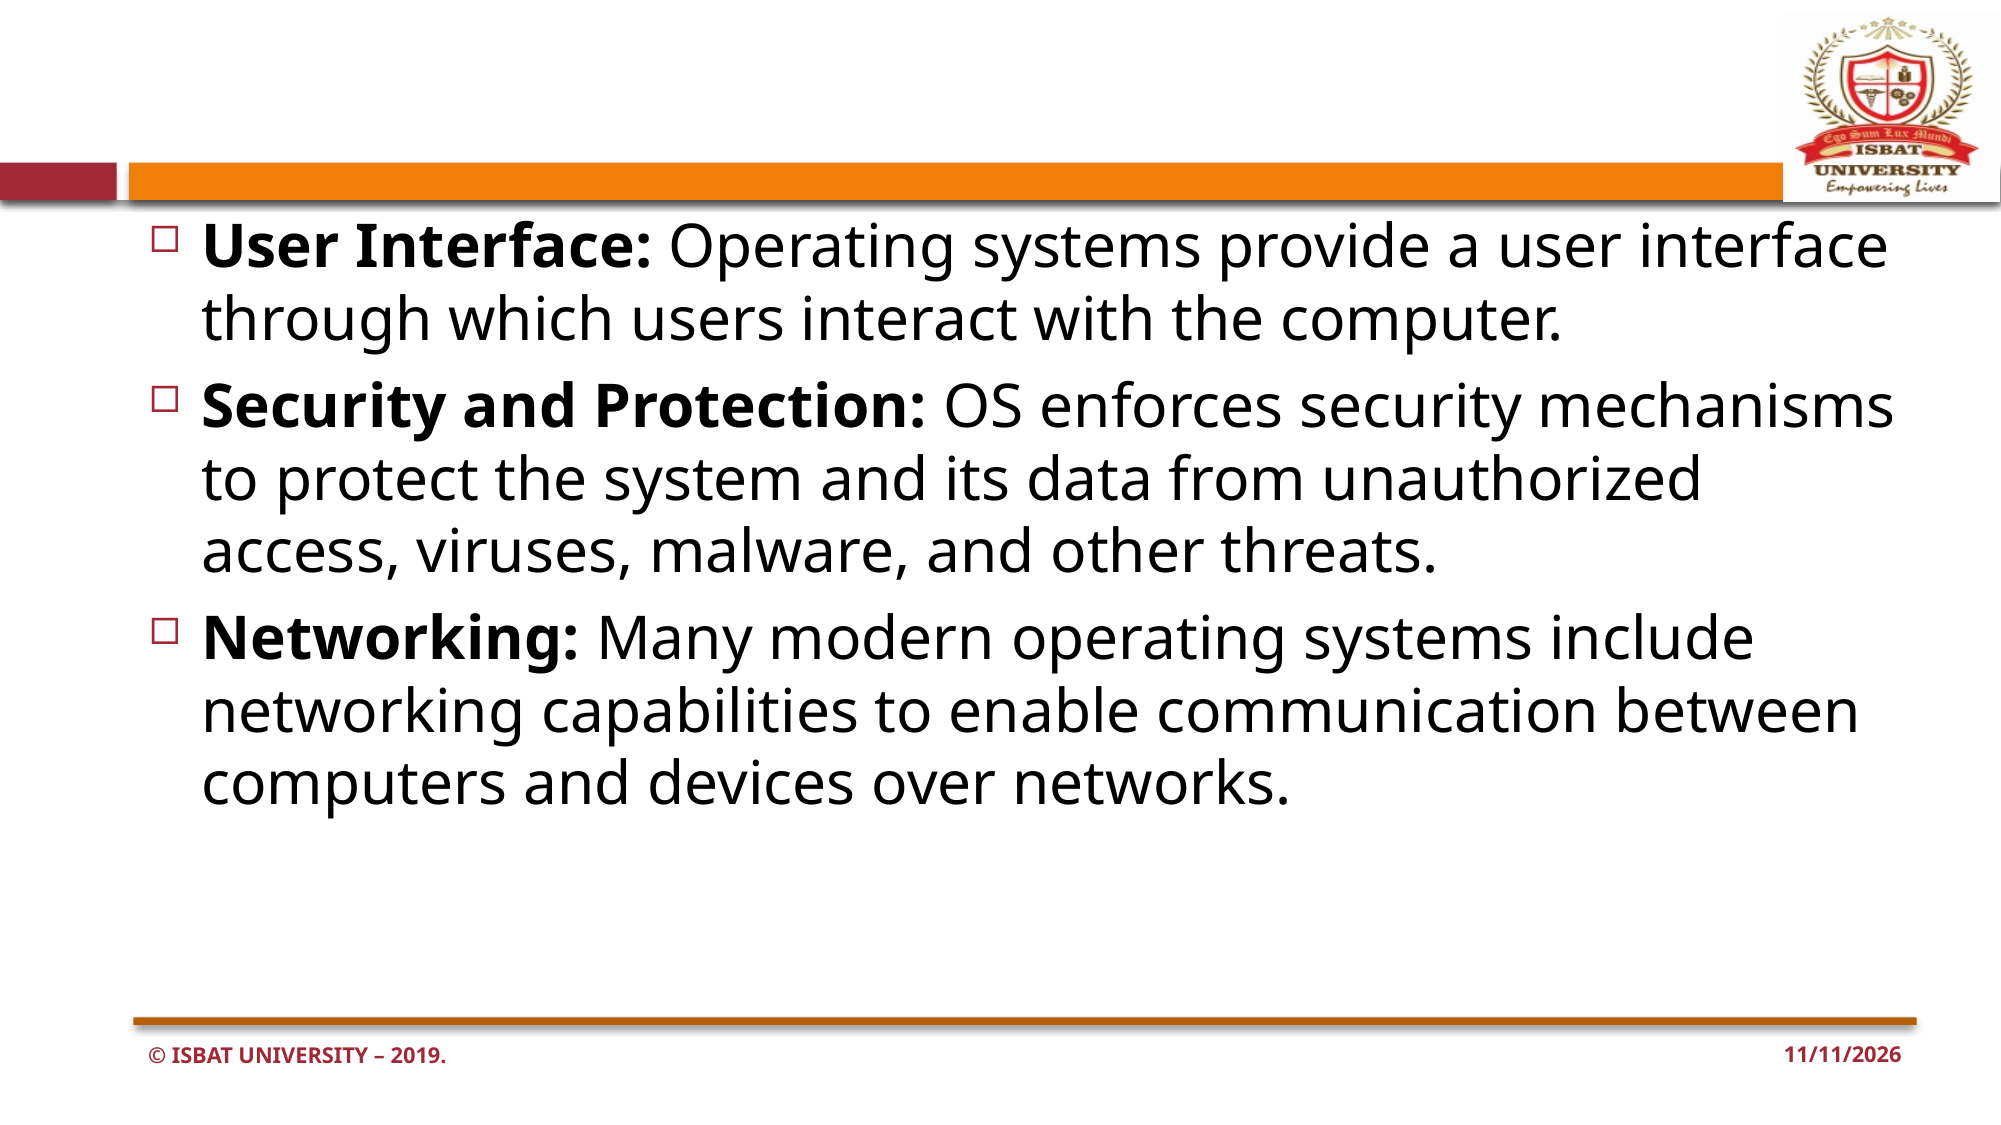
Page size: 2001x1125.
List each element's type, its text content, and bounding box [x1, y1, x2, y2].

picture [1783, 12, 2000, 202]
list User Interface: Operating systems provide a user interface through which users interact with the computer. Security and Protection: OS enforces security mechanisms to protect the system and its data from unauthorized access, viruses, malware, and other threats. Networking: Many modern operating systems include networking capabilities to enable communication between computers and devices over networks. [133, 200, 1918, 1000]
